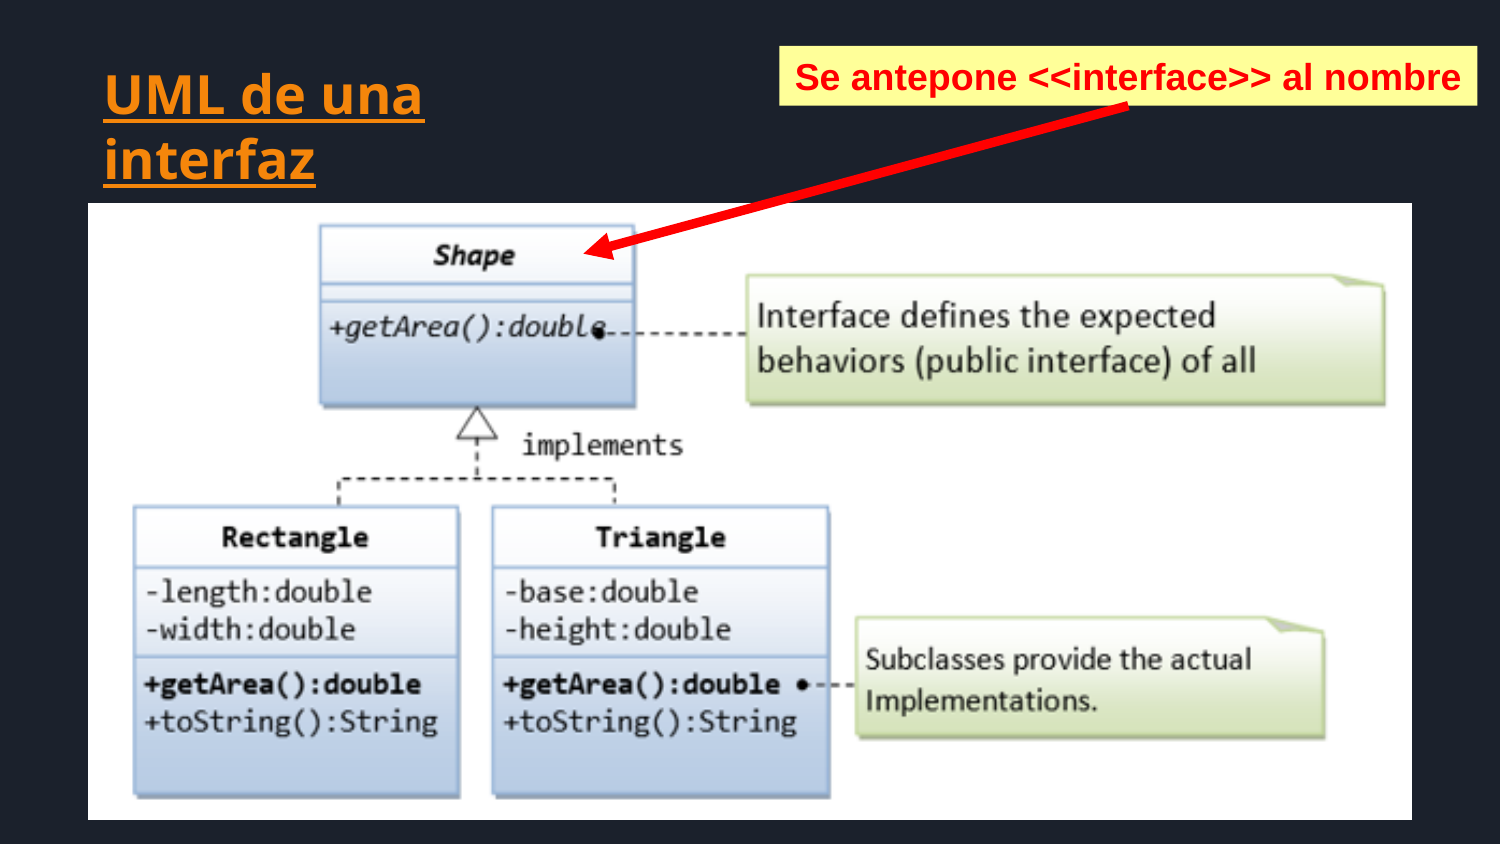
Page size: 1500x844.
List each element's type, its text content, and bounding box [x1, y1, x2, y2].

text_box Se antepone <<interface>> al nombre [779, 45, 1478, 106]
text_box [583, 106, 1129, 254]
text_box UML de una interfaz [88, 45, 628, 202]
picture [88, 203, 1412, 820]
